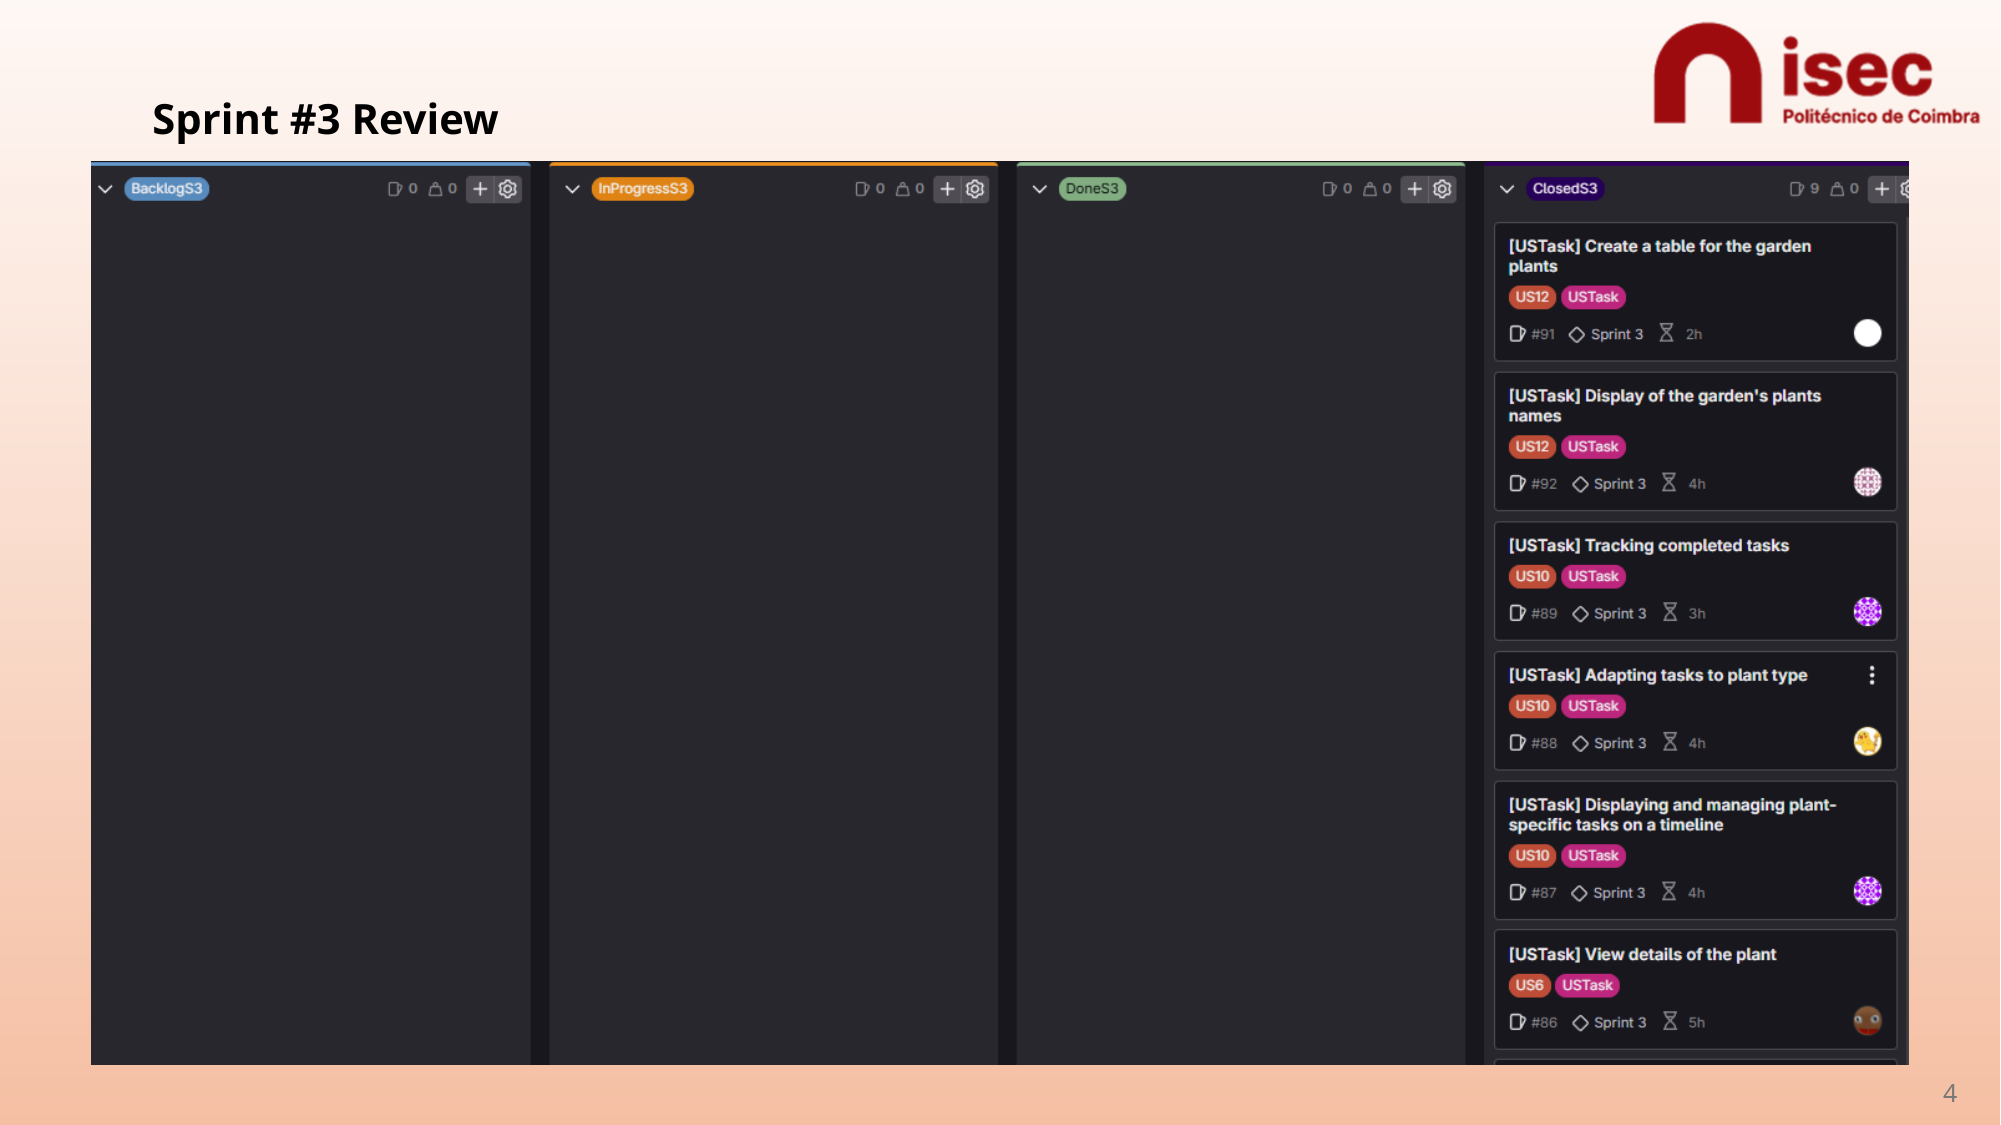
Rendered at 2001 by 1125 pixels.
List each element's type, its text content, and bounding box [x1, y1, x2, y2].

picture [1648, 17, 1985, 130]
picture [91, 160, 1909, 1065]
title Sprint #3 Review [137, 59, 1863, 160]
slide_number 4 [1522, 1064, 1973, 1124]
